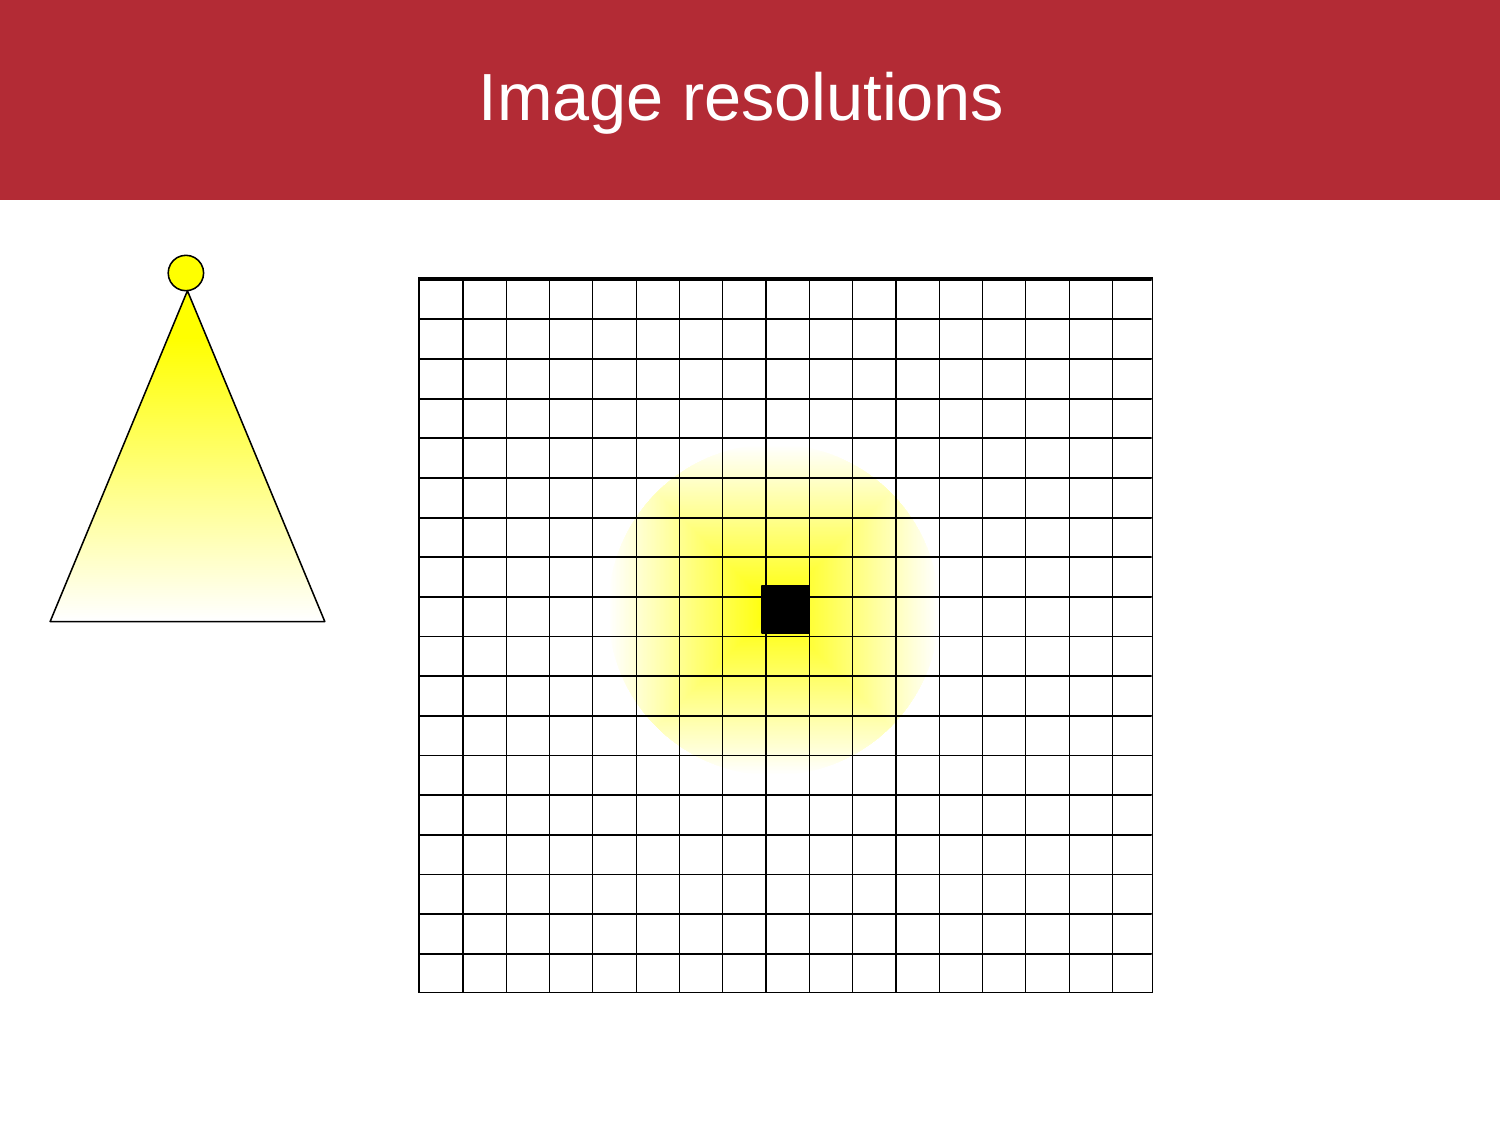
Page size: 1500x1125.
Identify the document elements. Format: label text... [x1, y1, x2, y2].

text_box [168, 255, 204, 291]
picture [418, 278, 1152, 992]
title Image resolutions [112, 24, 1387, 163]
text_box [50, 290, 325, 622]
